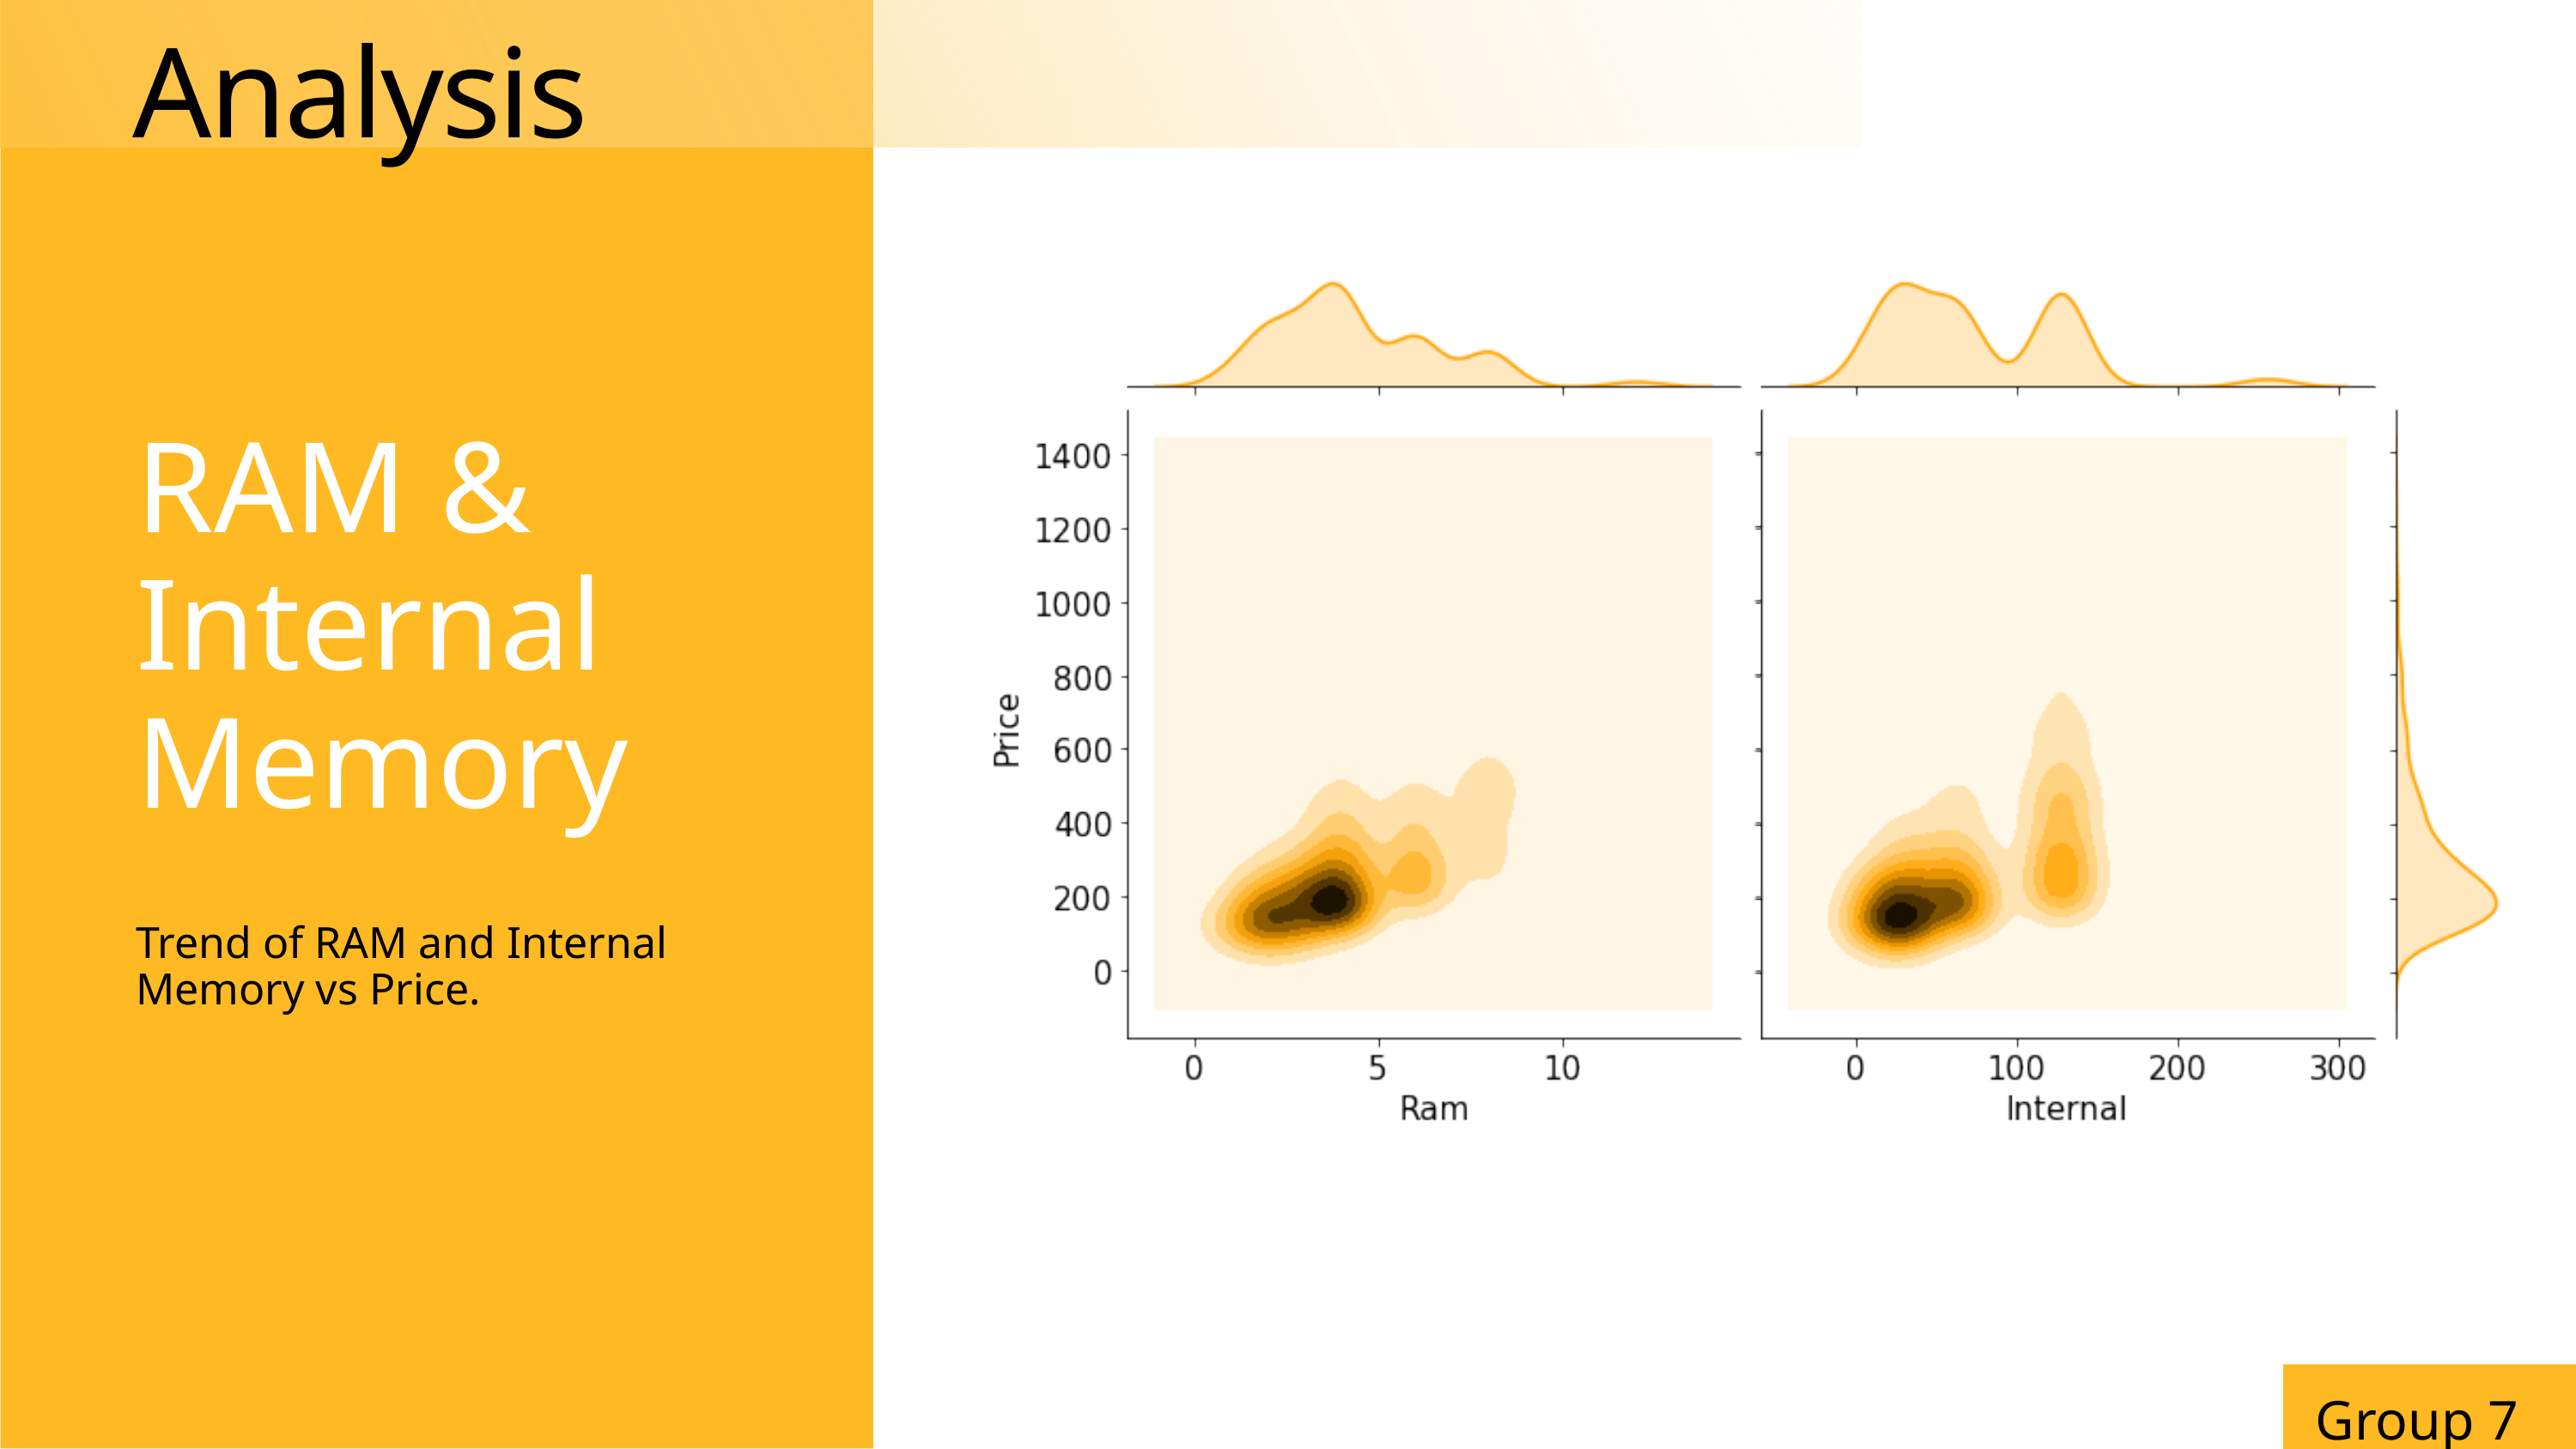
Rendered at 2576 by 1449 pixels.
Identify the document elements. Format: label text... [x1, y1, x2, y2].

text_box RAM & Internal Memory [136, 420, 824, 834]
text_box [0, 0, 1862, 165]
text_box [976, 266, 2517, 1140]
text_box Trend of RAM and Internal Memory vs Price. [136, 920, 694, 1014]
text_box [0, 173, 873, 1449]
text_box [2148, 1364, 2576, 1449]
